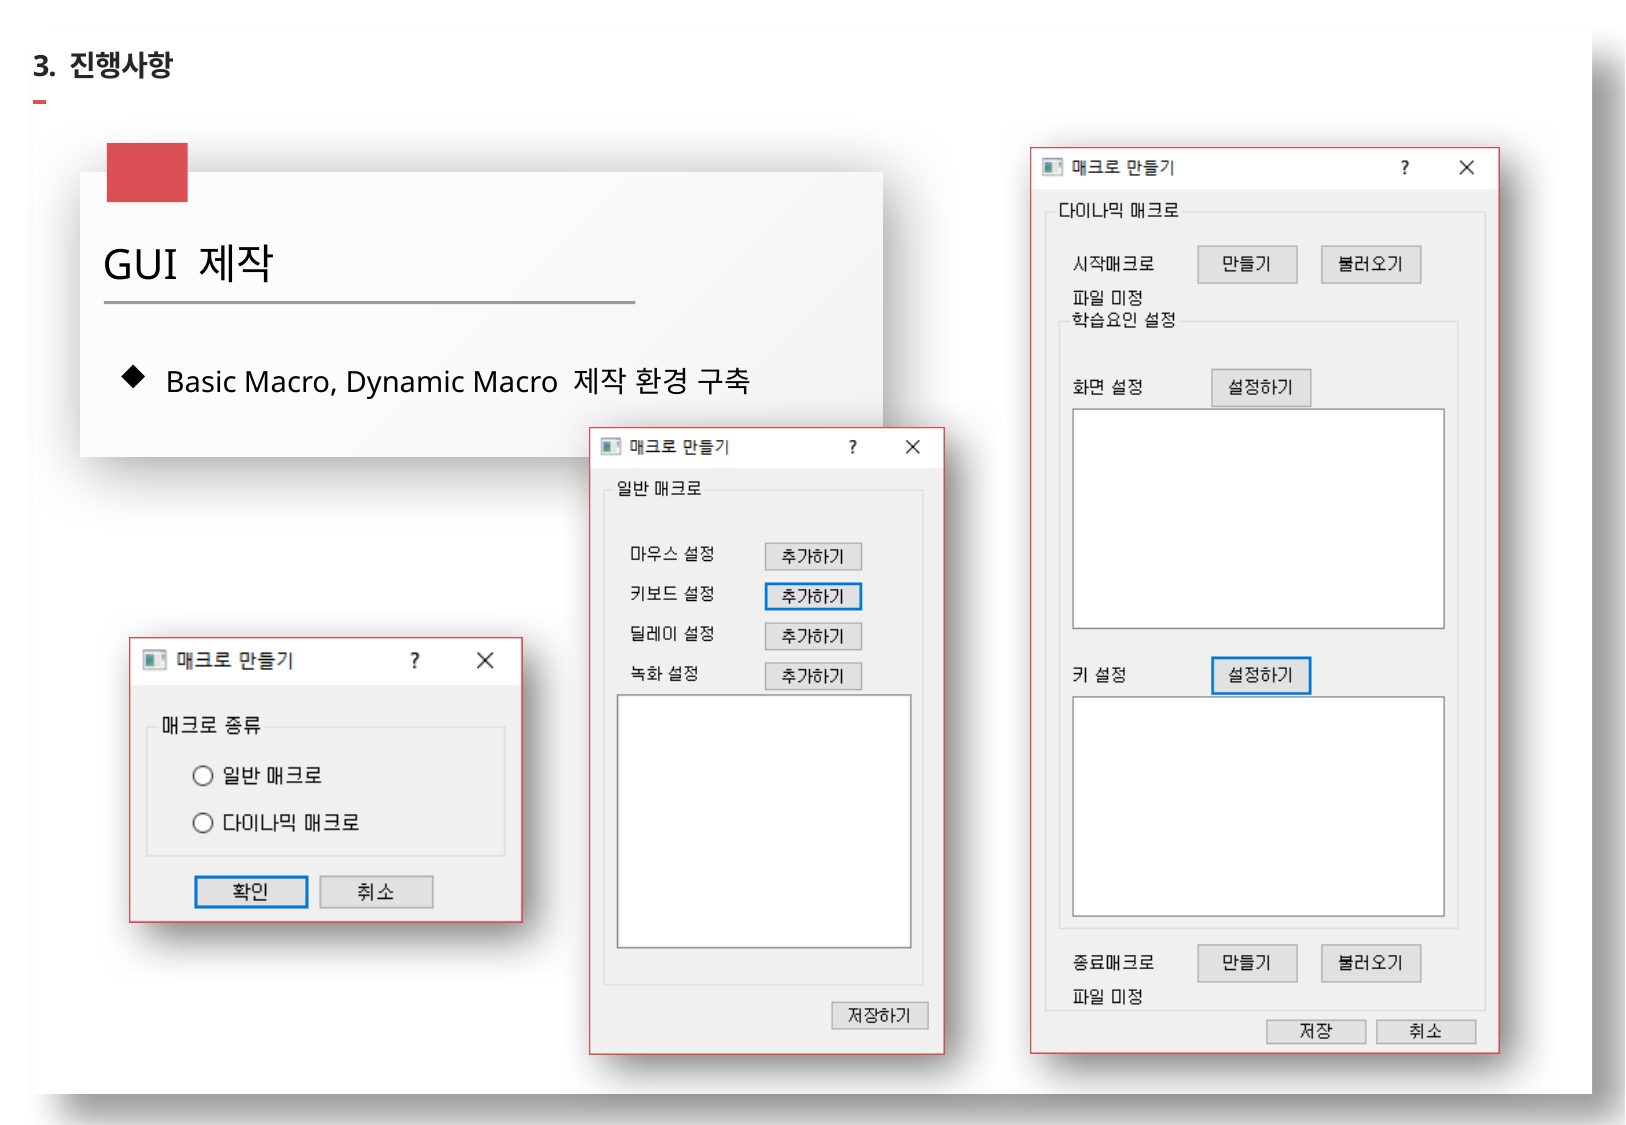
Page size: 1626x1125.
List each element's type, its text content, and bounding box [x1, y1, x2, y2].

text_box Basic Macro, Dynamic Macro 제작 환경 구축 [103, 338, 813, 406]
text_box [31, 29, 1594, 1096]
title 3. 진행사항 [32, 28, 482, 100]
text_box 03 [106, 143, 188, 203]
picture [589, 427, 945, 1055]
picture [128, 637, 523, 923]
text_box GUI 제작 [78, 171, 885, 458]
picture [1030, 146, 1500, 1055]
